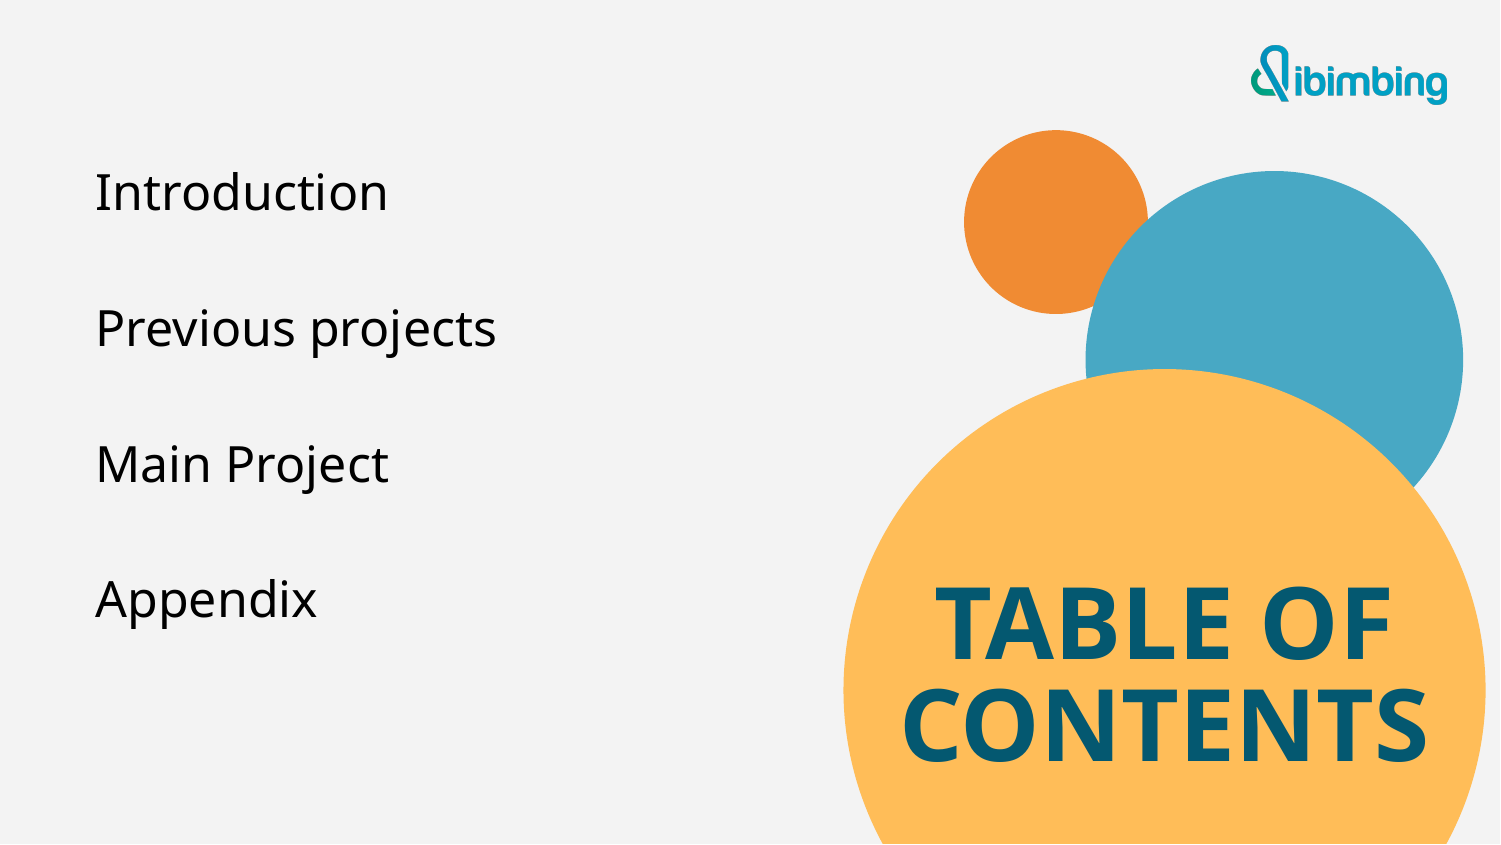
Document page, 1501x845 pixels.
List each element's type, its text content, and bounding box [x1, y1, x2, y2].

title TABLE OF CONTENTS [844, 568, 1486, 792]
picture [1433, 78, 1441, 90]
text_box [867, 369, 1462, 568]
text_box [860, 792, 1469, 844]
text_box [964, 130, 1148, 314]
text_box [1085, 171, 1464, 487]
picture [1251, 44, 1447, 105]
text_box Introduction Previous projects Main Project Appendix [95, 149, 844, 628]
